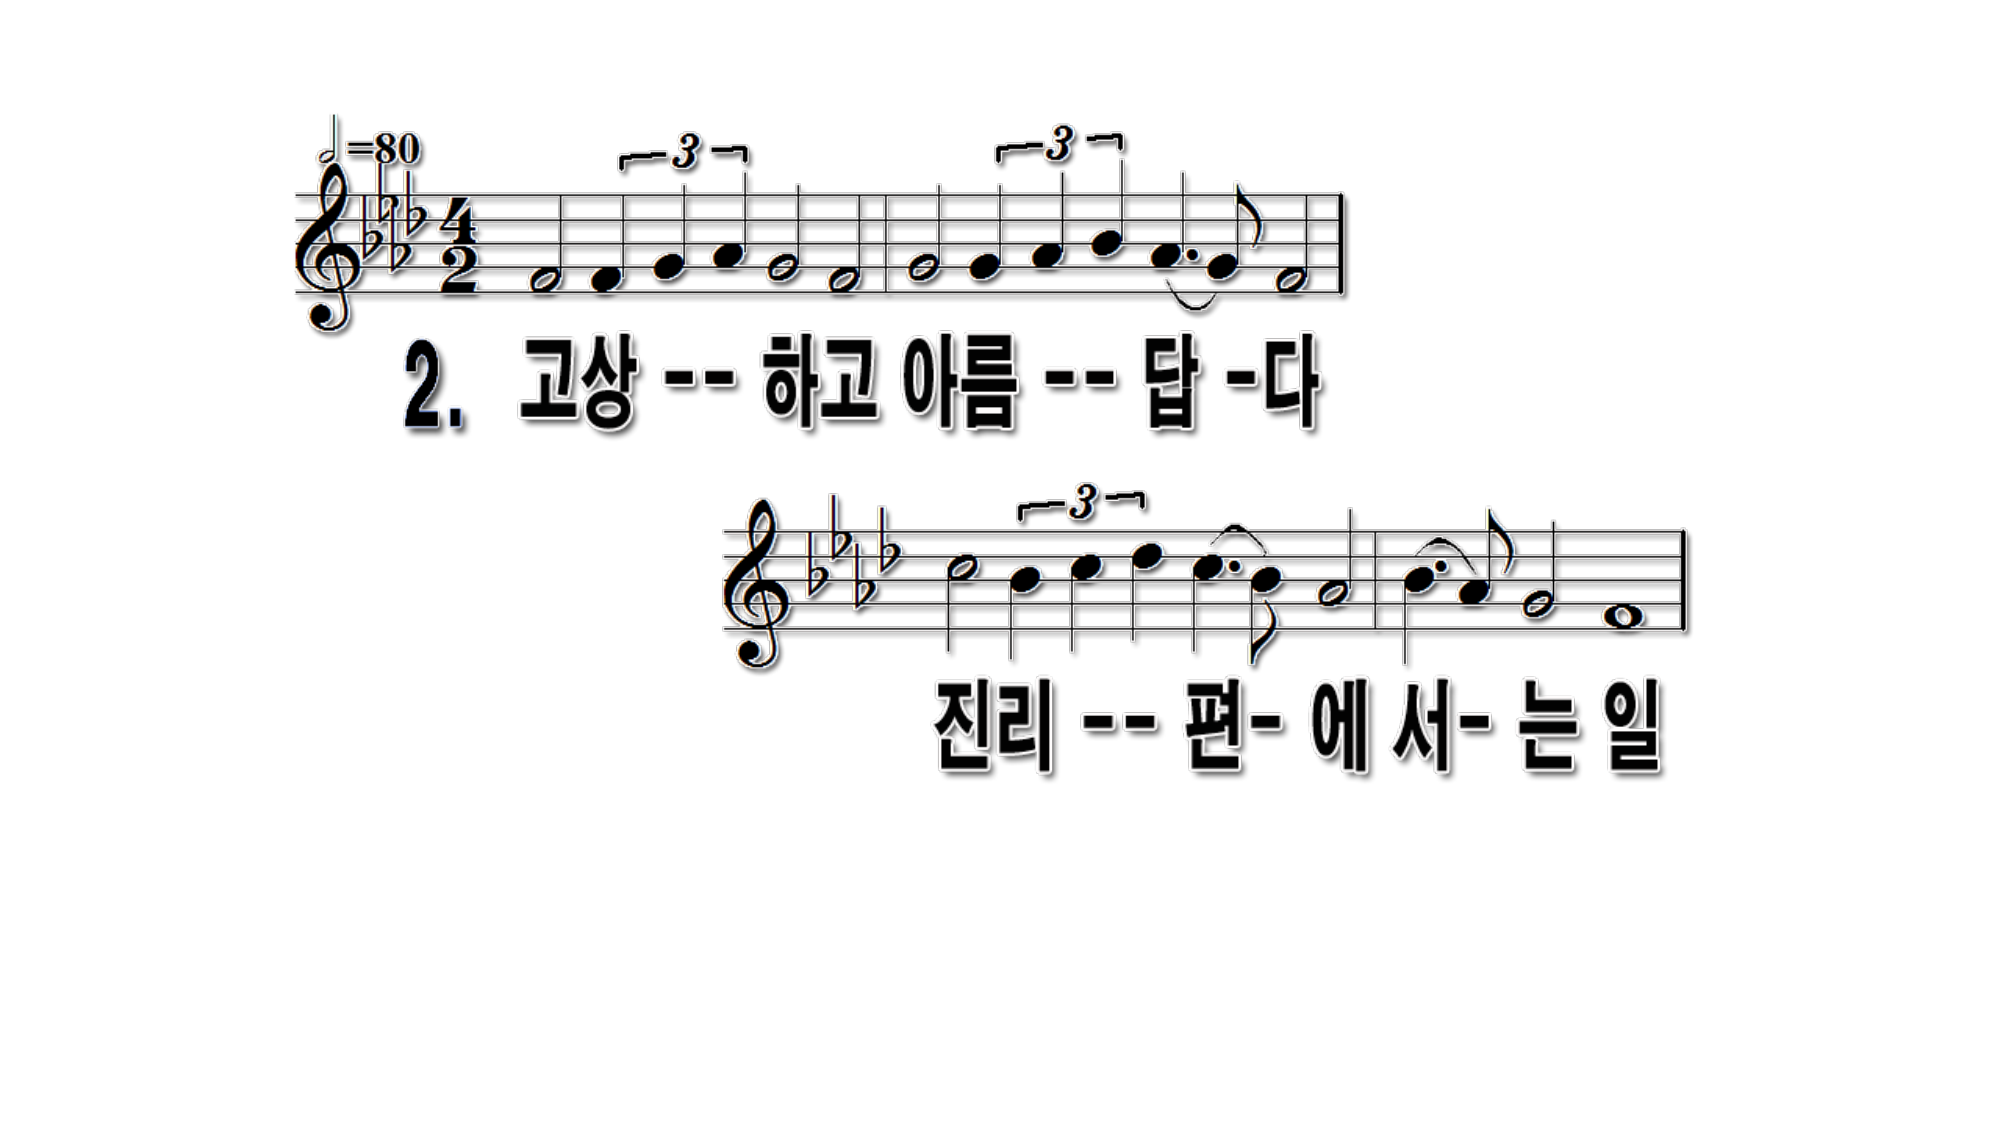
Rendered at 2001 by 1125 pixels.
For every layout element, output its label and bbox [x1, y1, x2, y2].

picture [249, 0, 1750, 835]
